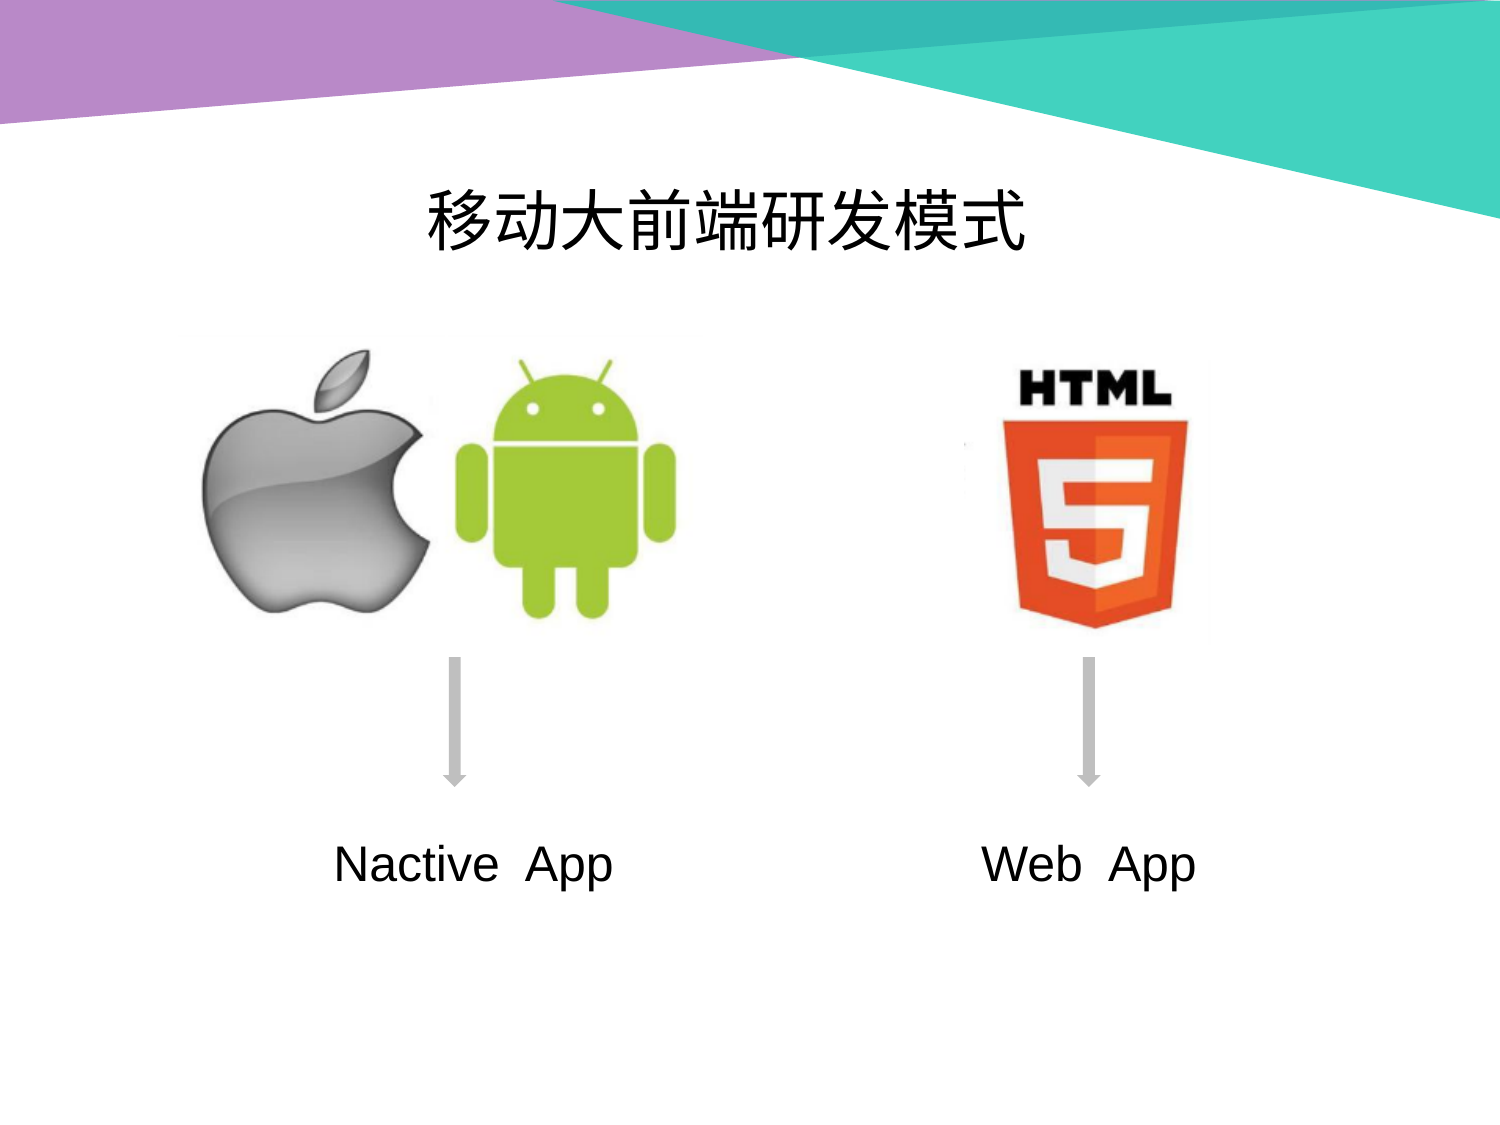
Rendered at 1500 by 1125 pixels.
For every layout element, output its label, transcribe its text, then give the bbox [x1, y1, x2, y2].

picture [964, 353, 1214, 646]
text_box 移动大前端研发模式 [66, 130, 1388, 995]
text_box Nactive App [305, 823, 643, 899]
text_box [442, 657, 467, 787]
text_box [1077, 657, 1101, 787]
text_box Web App [920, 823, 1258, 899]
picture [178, 335, 703, 646]
